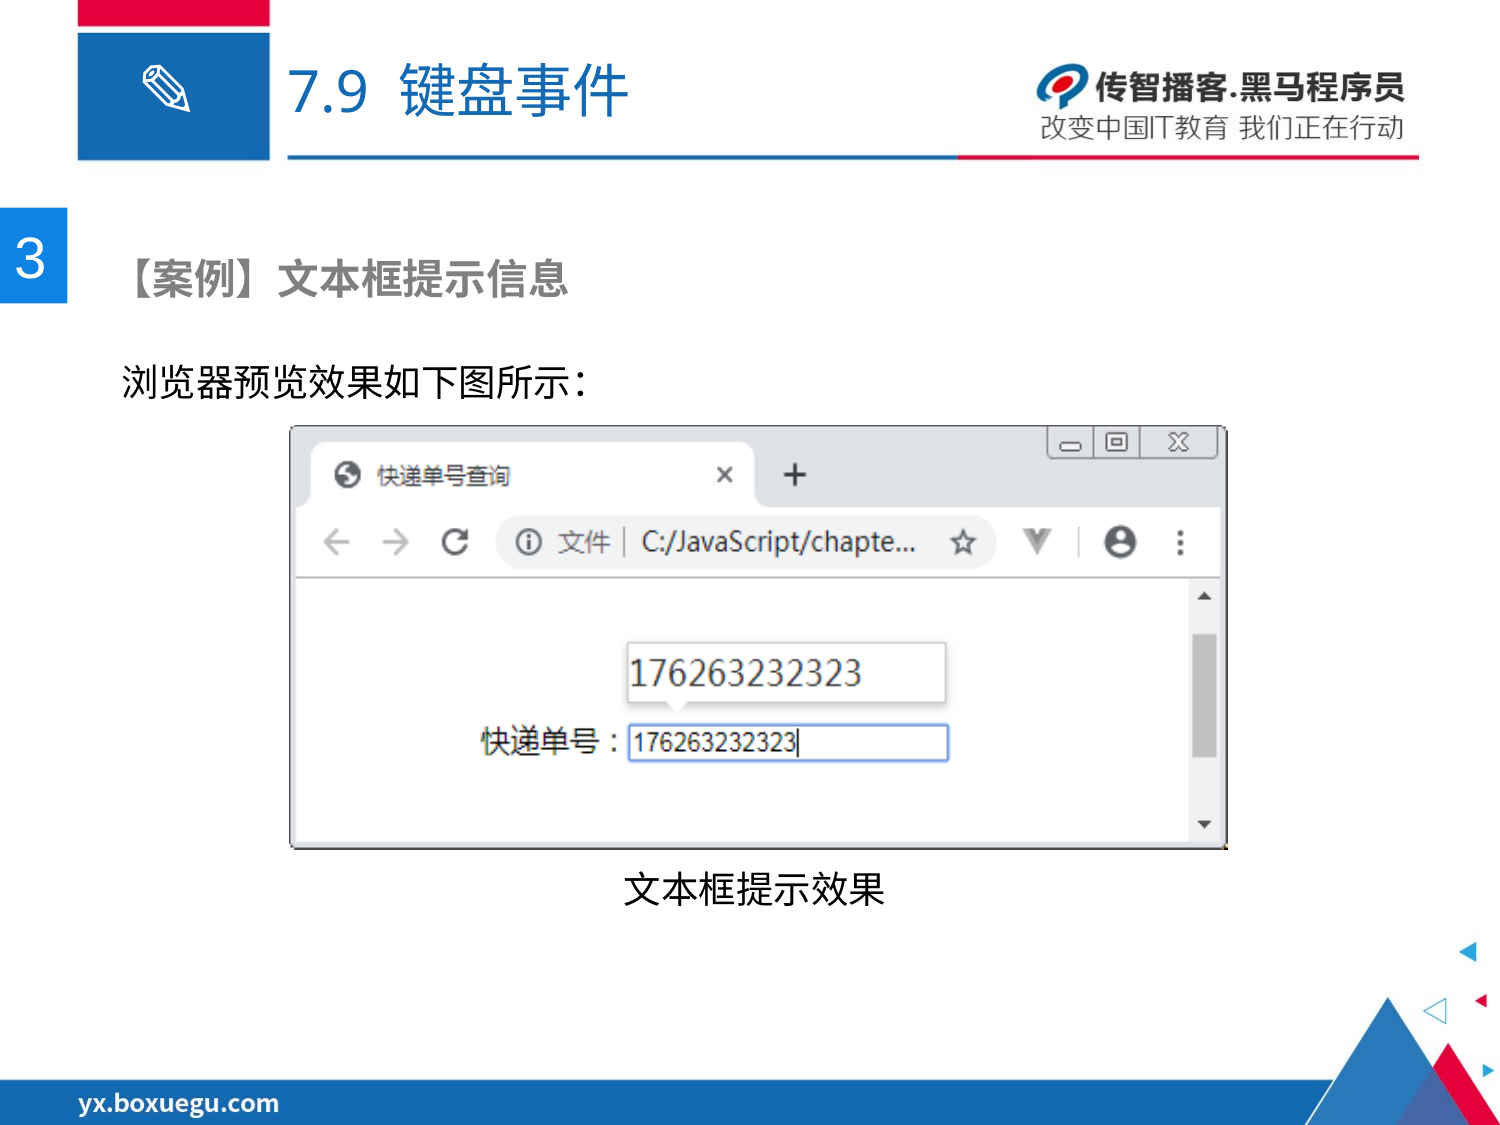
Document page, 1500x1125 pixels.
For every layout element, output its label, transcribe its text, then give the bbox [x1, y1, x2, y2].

title 7.9 键盘事件 [271, 25, 1046, 153]
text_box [289, 425, 1229, 920]
picture [0, 1, 1500, 1125]
text_box 浏览器预览效果如下图所示： [106, 306, 1404, 411]
text_box 【案例】文本框提示信息 [70, 245, 842, 310]
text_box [0, 207, 68, 304]
